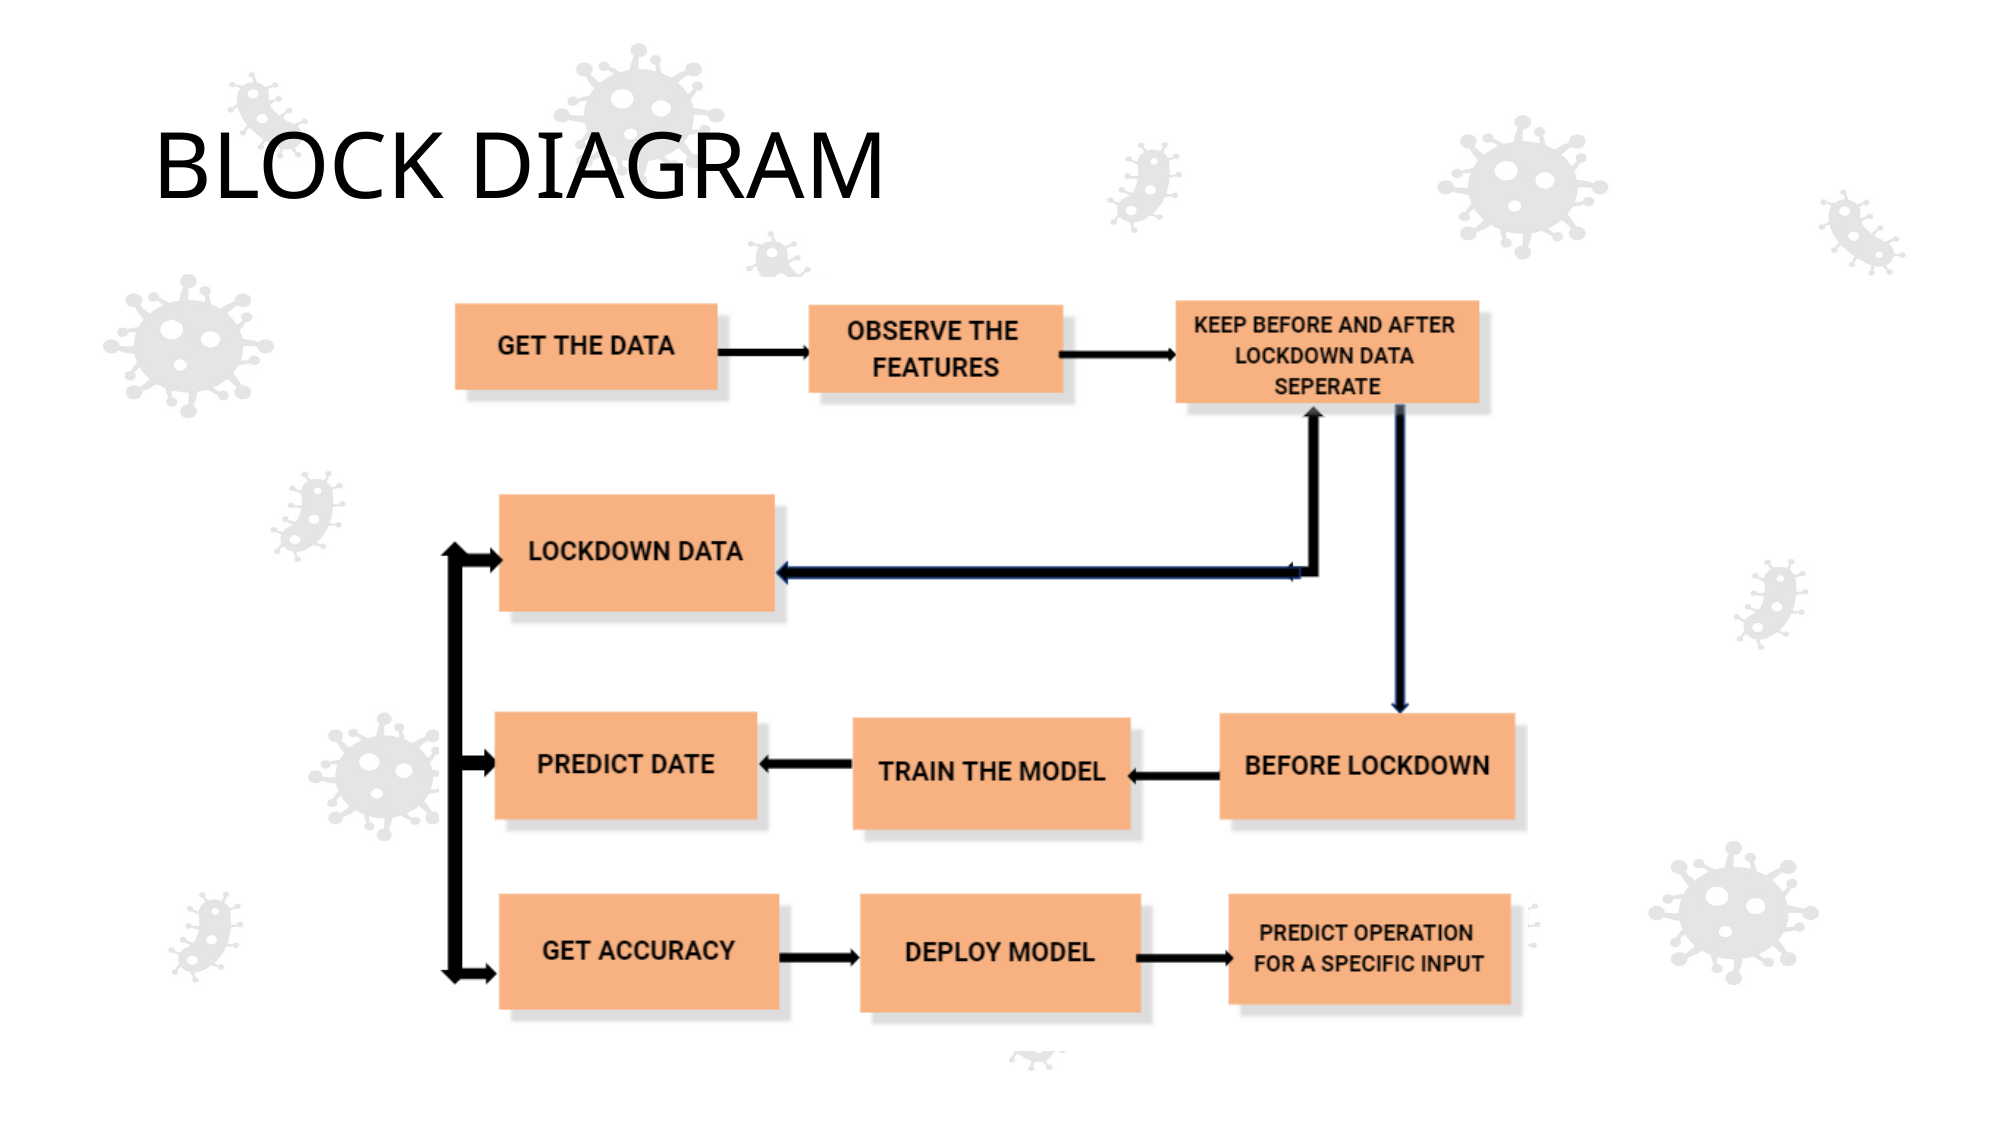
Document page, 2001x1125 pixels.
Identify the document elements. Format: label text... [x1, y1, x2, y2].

title BLOCK DIAGRAM [137, 59, 1863, 278]
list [439, 277, 1528, 1051]
